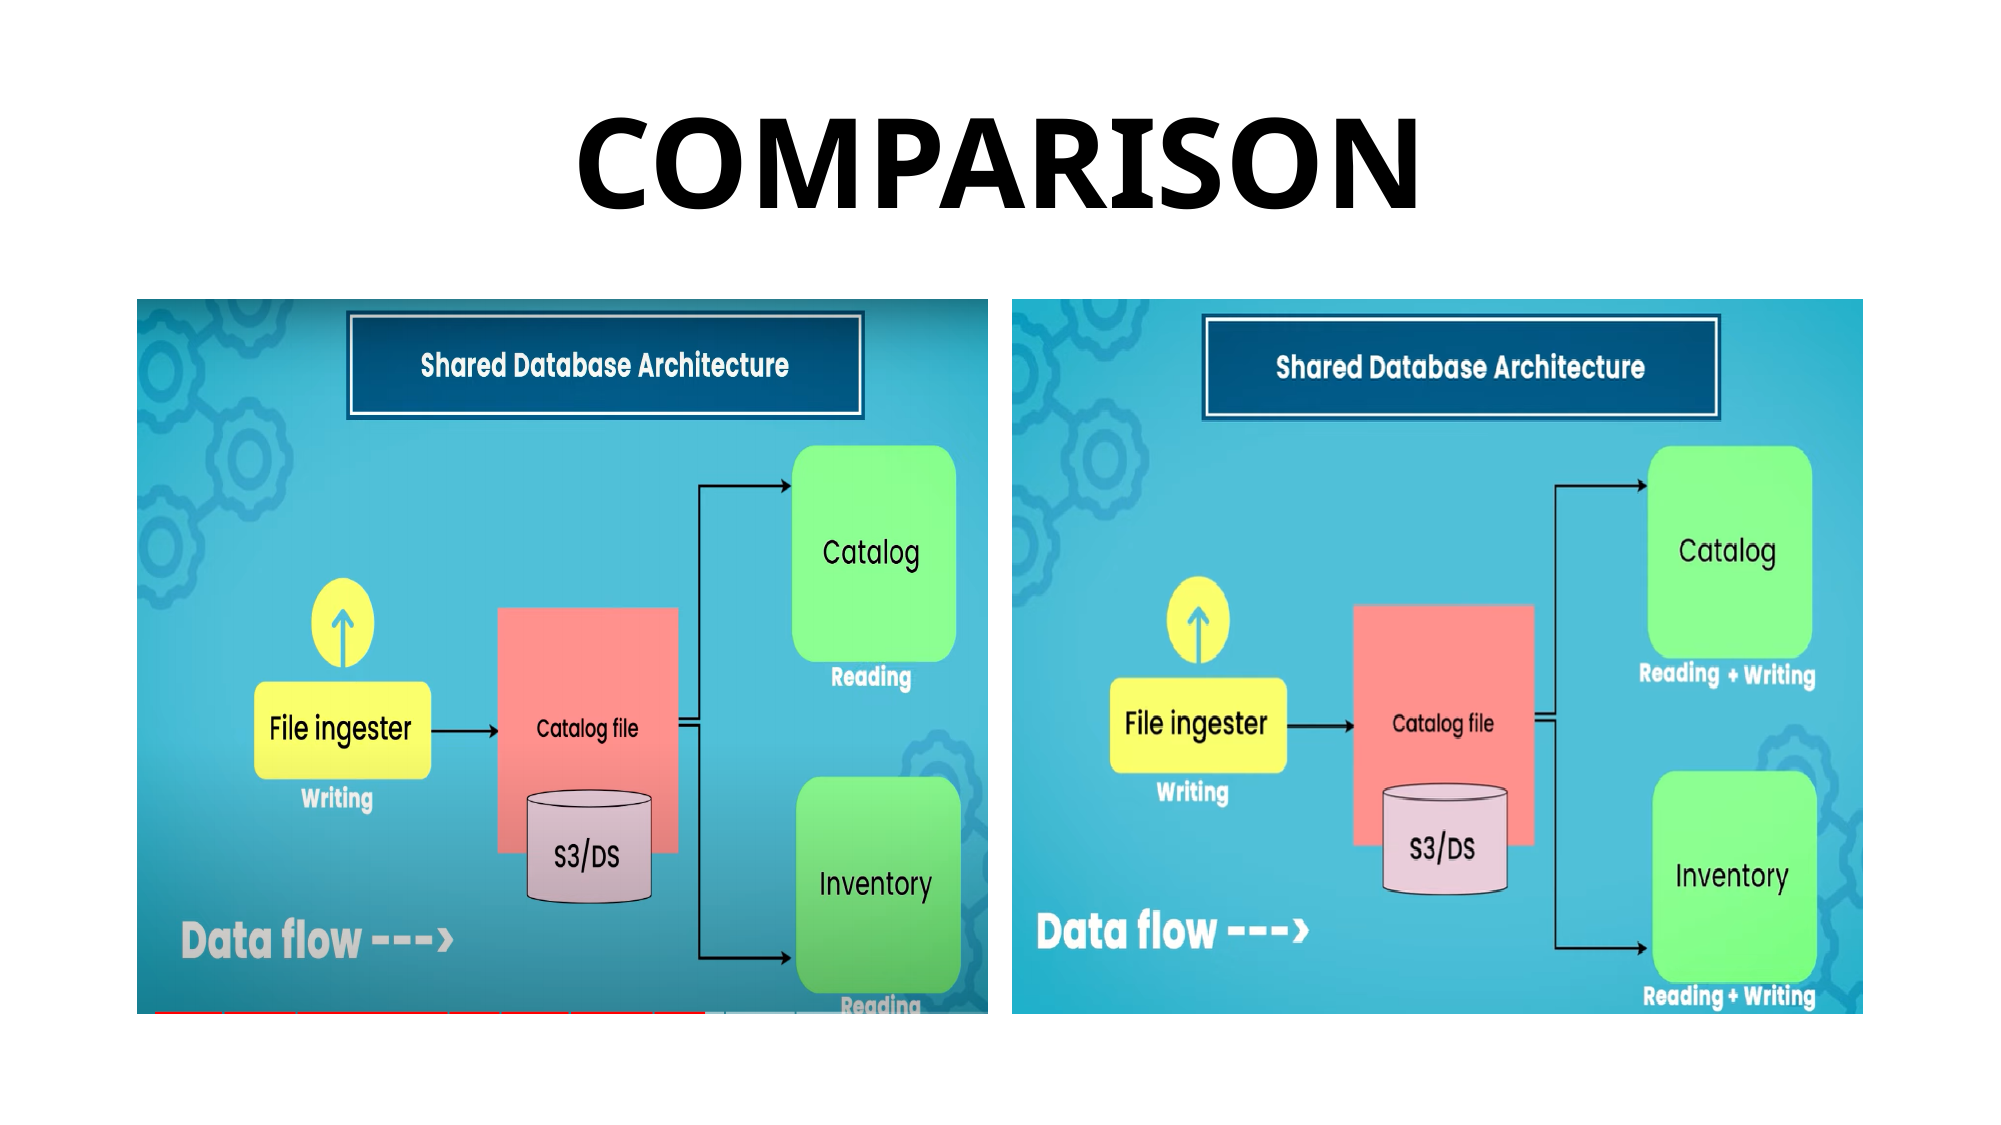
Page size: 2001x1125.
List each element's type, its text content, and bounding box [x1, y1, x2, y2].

picture [1012, 299, 1863, 1014]
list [137, 299, 988, 1014]
title COMPARISON [137, 59, 1863, 278]
